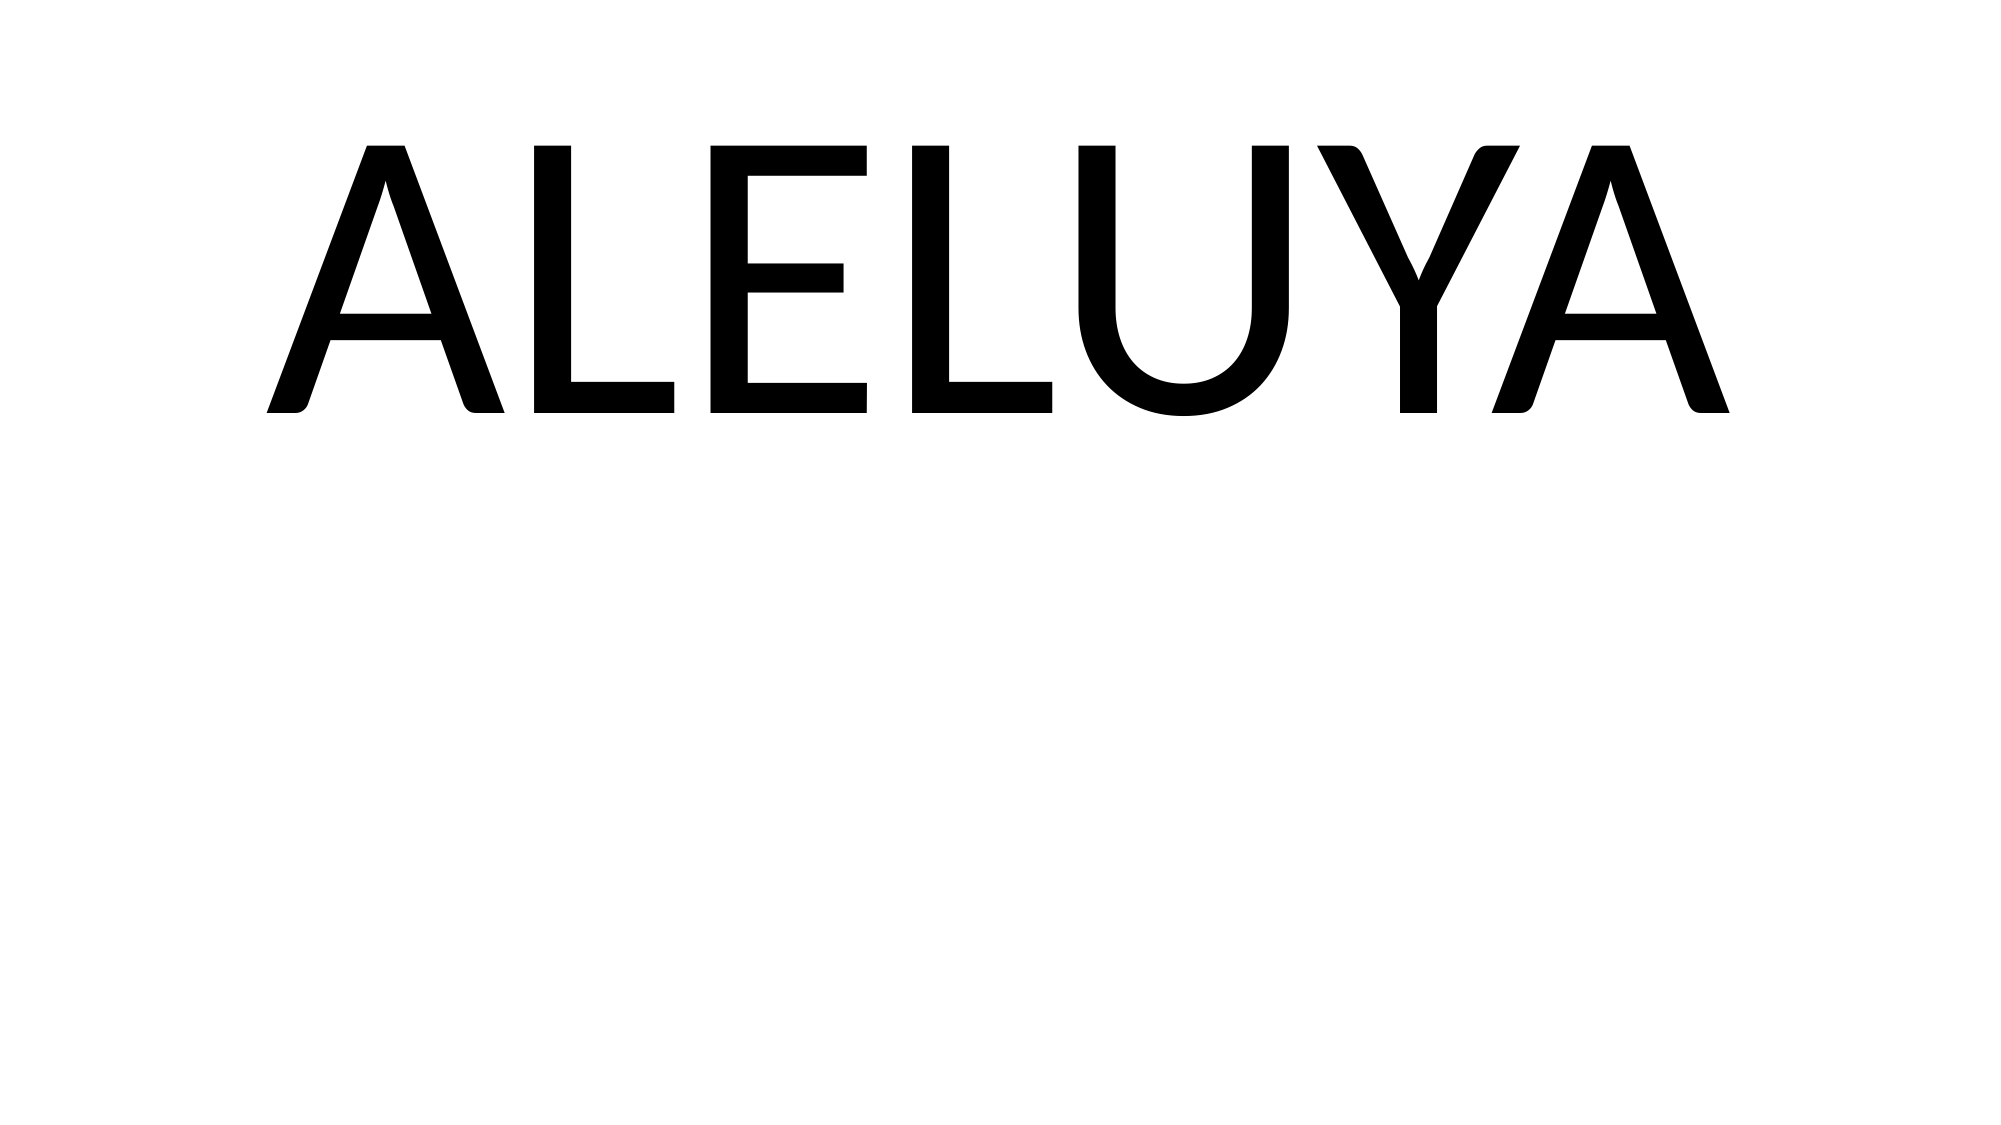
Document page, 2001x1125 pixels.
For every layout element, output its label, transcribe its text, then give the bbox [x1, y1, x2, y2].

list ALELUYA [30, 46, 1968, 1088]
